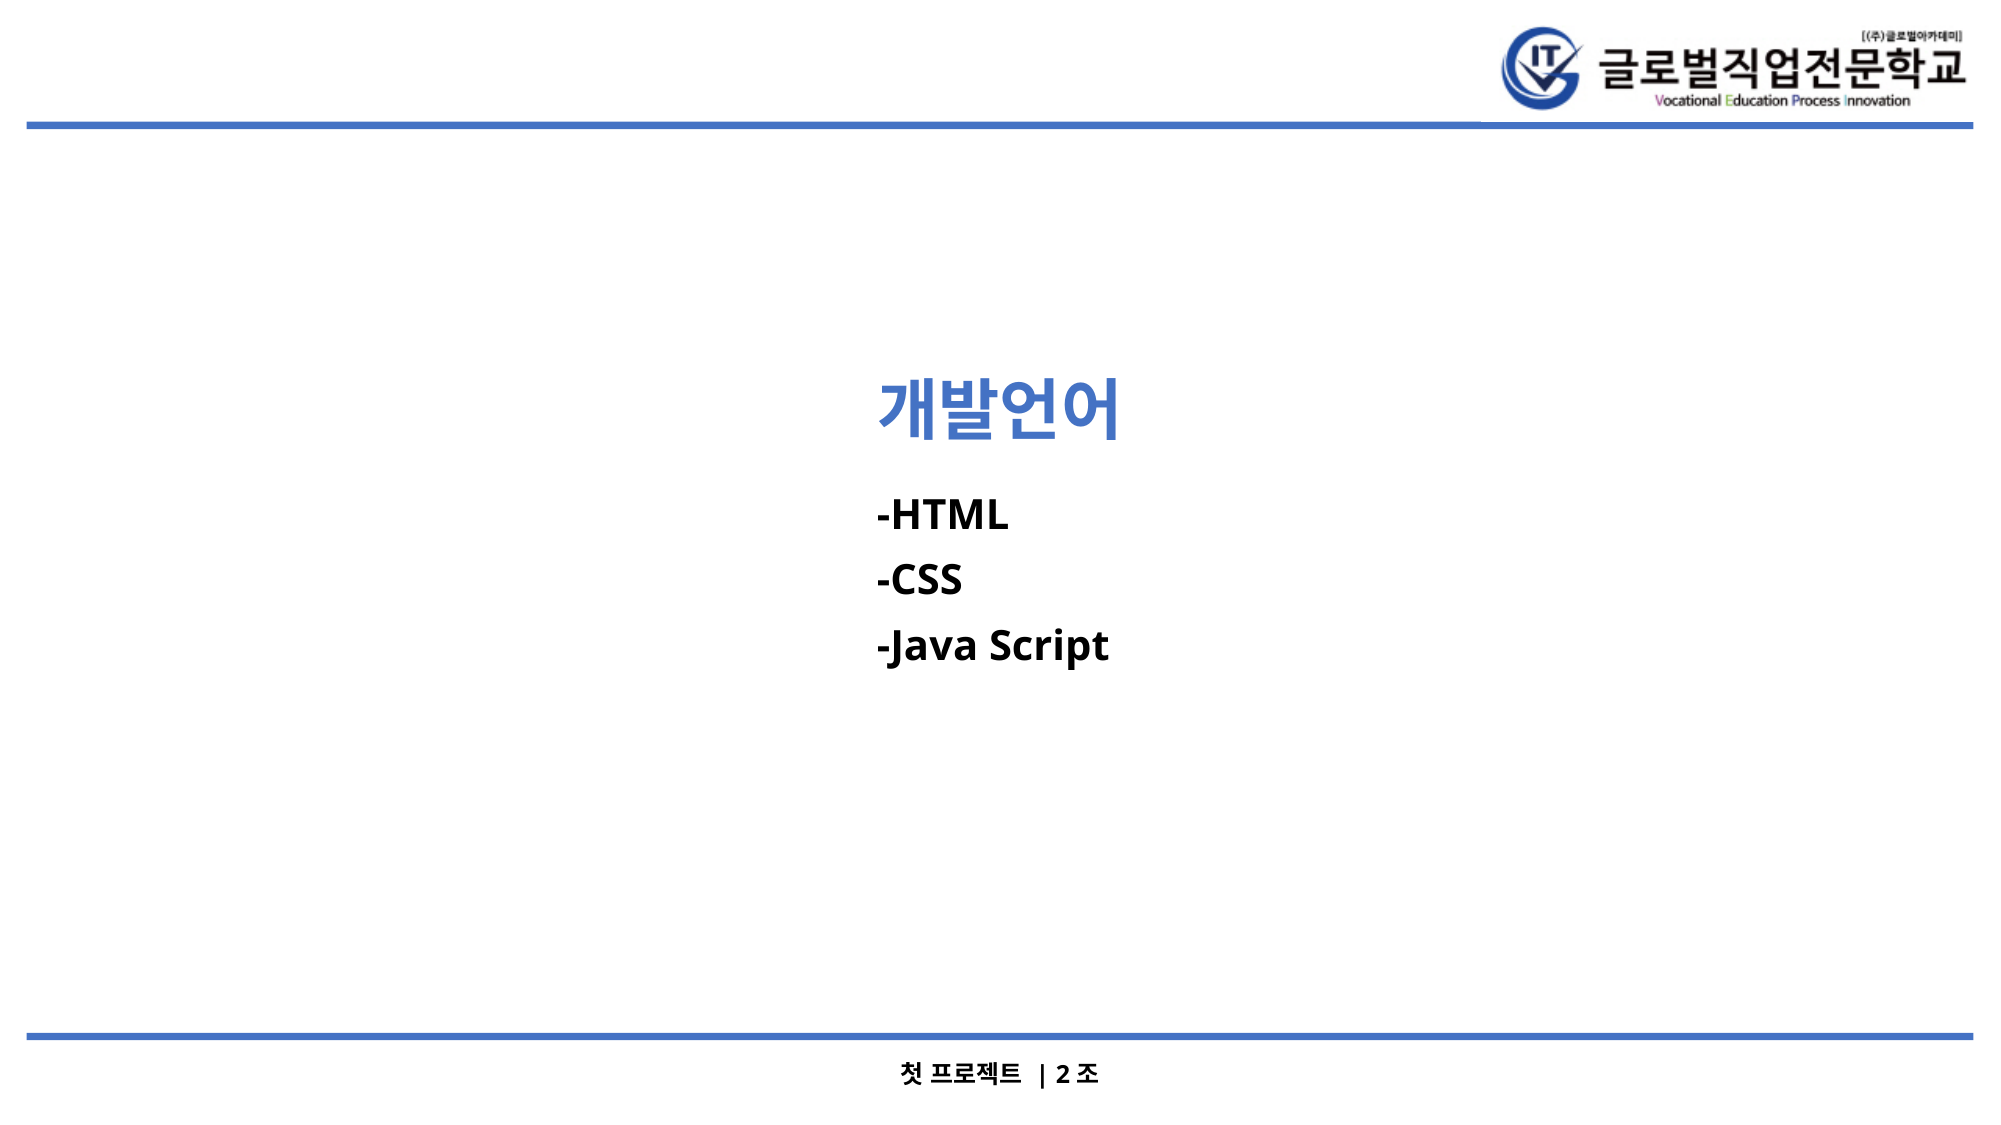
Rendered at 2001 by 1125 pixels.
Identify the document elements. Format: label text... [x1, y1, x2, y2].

picture [1481, 18, 2000, 122]
text_box [25, 121, 1974, 130]
text_box -HTML -CSS -Java Script [861, 485, 1138, 744]
text_box 첫 프로젝트 | 2조 [877, 1041, 1123, 1097]
title [398, 484, 1899, 877]
text_box [25, 1032, 1974, 1041]
text_box 개발언어 [751, 352, 1249, 457]
